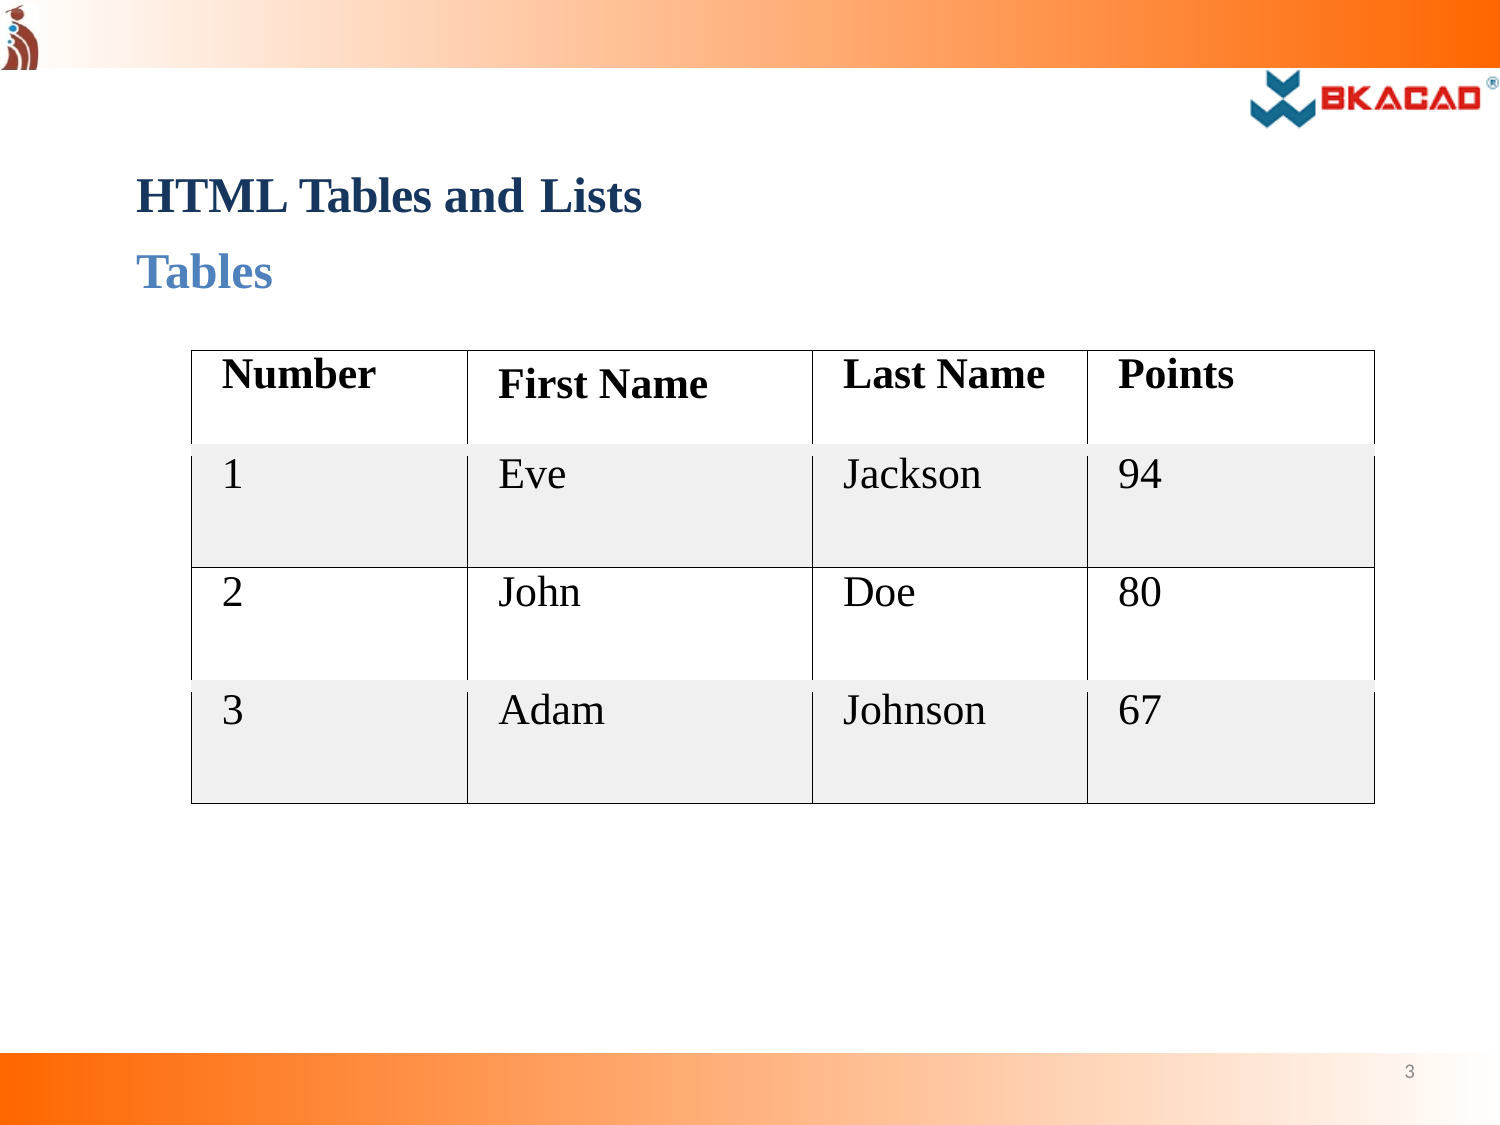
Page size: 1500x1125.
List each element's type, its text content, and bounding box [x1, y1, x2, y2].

table_cell 1 [192, 456, 467, 567]
picture [0, 4, 39, 70]
table_cell Adam [468, 692, 812, 803]
table_cell 94 [1088, 456, 1374, 567]
table_cell 2 [192, 568, 467, 680]
table_cell 67 [1088, 692, 1374, 803]
table_cell 80 [1088, 568, 1374, 680]
table_cell Jackson [813, 456, 1087, 567]
table_cell Doe [813, 568, 1087, 680]
table_cell Eve [468, 456, 812, 567]
picture [1250, 69, 1499, 129]
slide_number 3 [1404, 1057, 1499, 1079]
table_cell 3 [192, 692, 467, 803]
table_cell John [468, 568, 812, 680]
table_cell Johnson [813, 692, 1087, 803]
table_header Last Name [813, 351, 1087, 444]
table_header First Name [468, 351, 812, 444]
text_box HTML Tables and Lists Tables [134, 162, 1175, 300]
table_header Number [192, 351, 467, 444]
table_header Points [1088, 351, 1374, 444]
